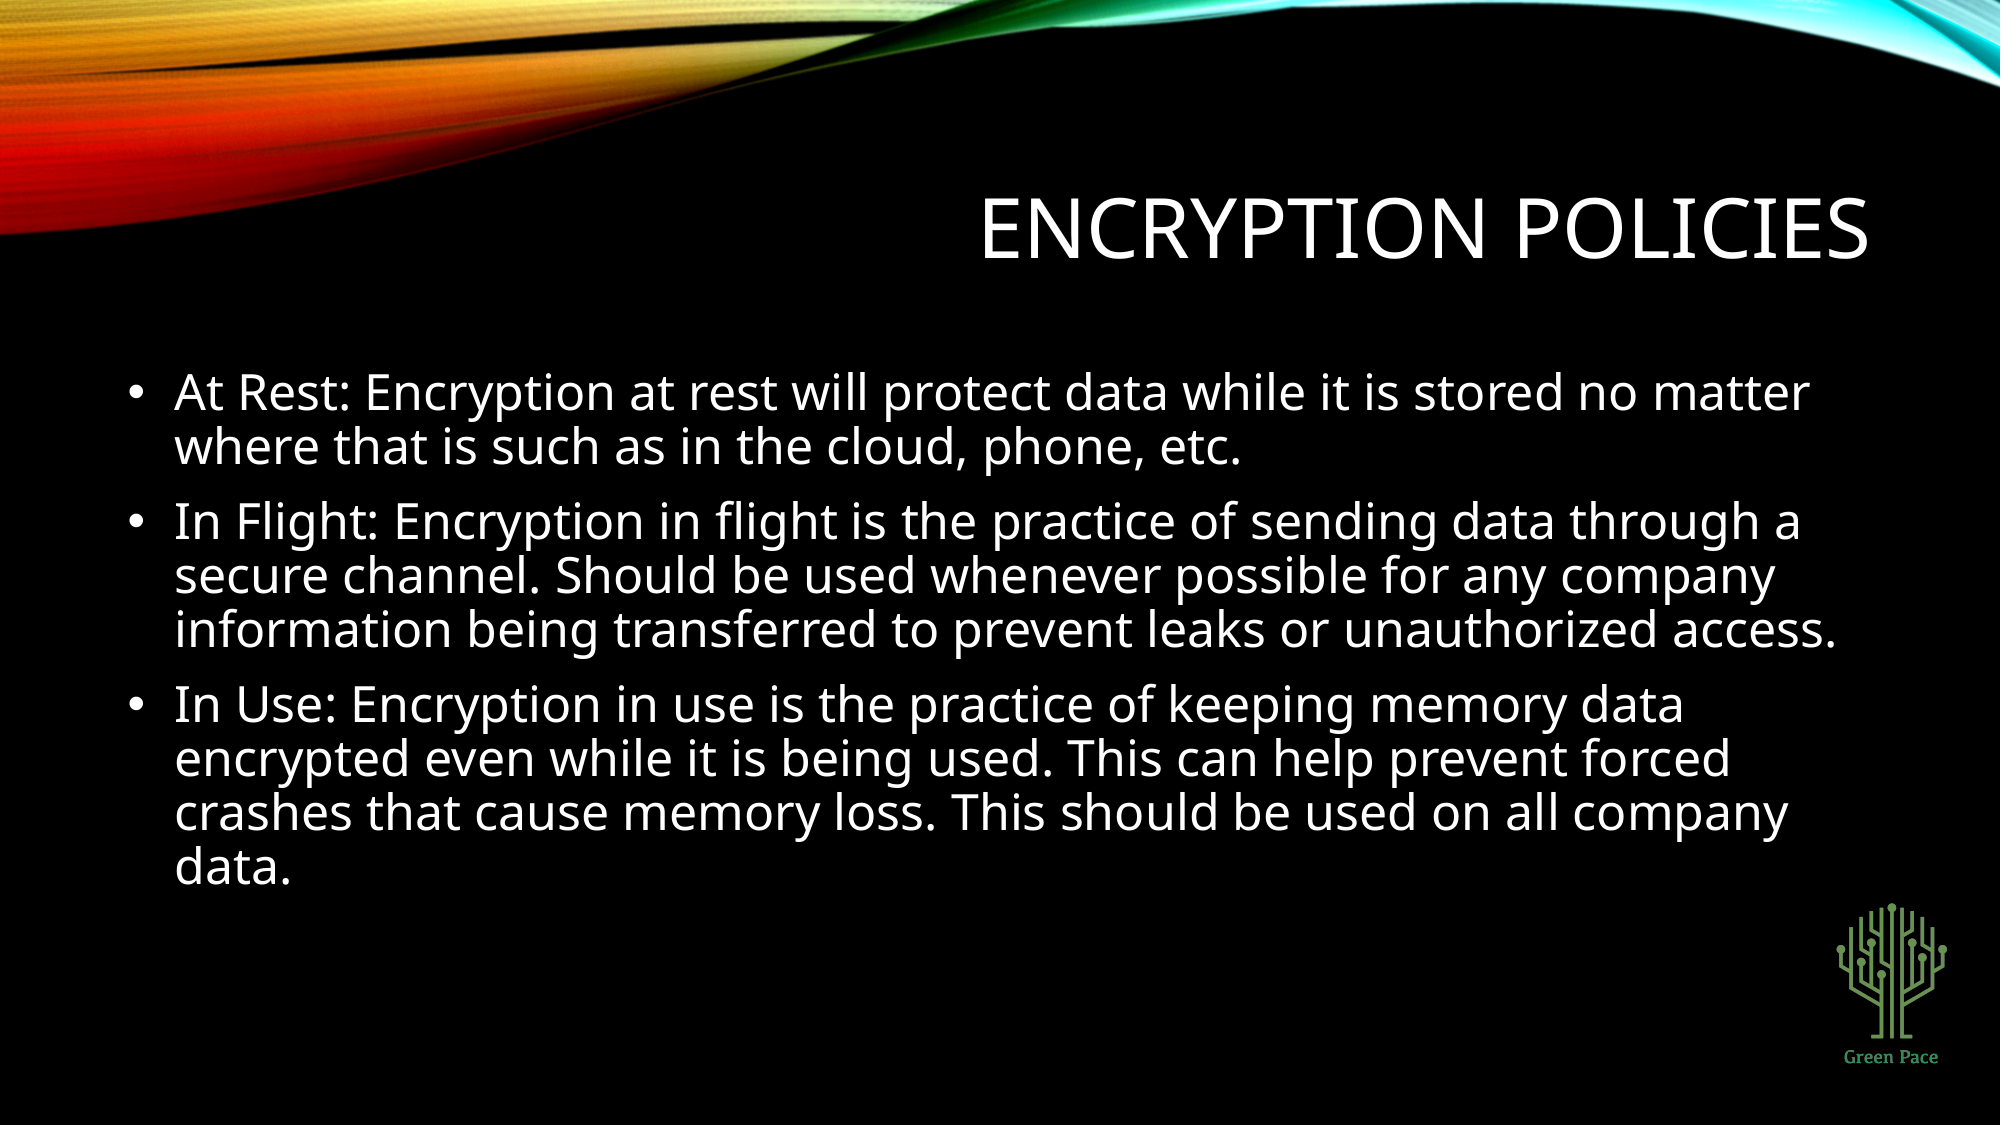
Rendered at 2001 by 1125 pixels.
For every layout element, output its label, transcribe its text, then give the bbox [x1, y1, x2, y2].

list At Rest: Encryption at rest will protect data while it is stored no matter where that is such as in the cloud, phone, etc. In Flight: Encryption in flight is the practice of sending data through a secure channel. Should be used whenever possible for any company information being transferred to prevent leaks or unauthorized access. In Use: Encryption in use is the practice of keeping memory data encrypted even while it is being used. This can help prevent forced crashes that cause memory loss. This should be used on all company data. [112, 360, 1888, 1021]
picture [1817, 892, 1964, 1082]
title ENCRYPTION POLICIES [474, 125, 1888, 338]
picture [0, 0, 2000, 237]
